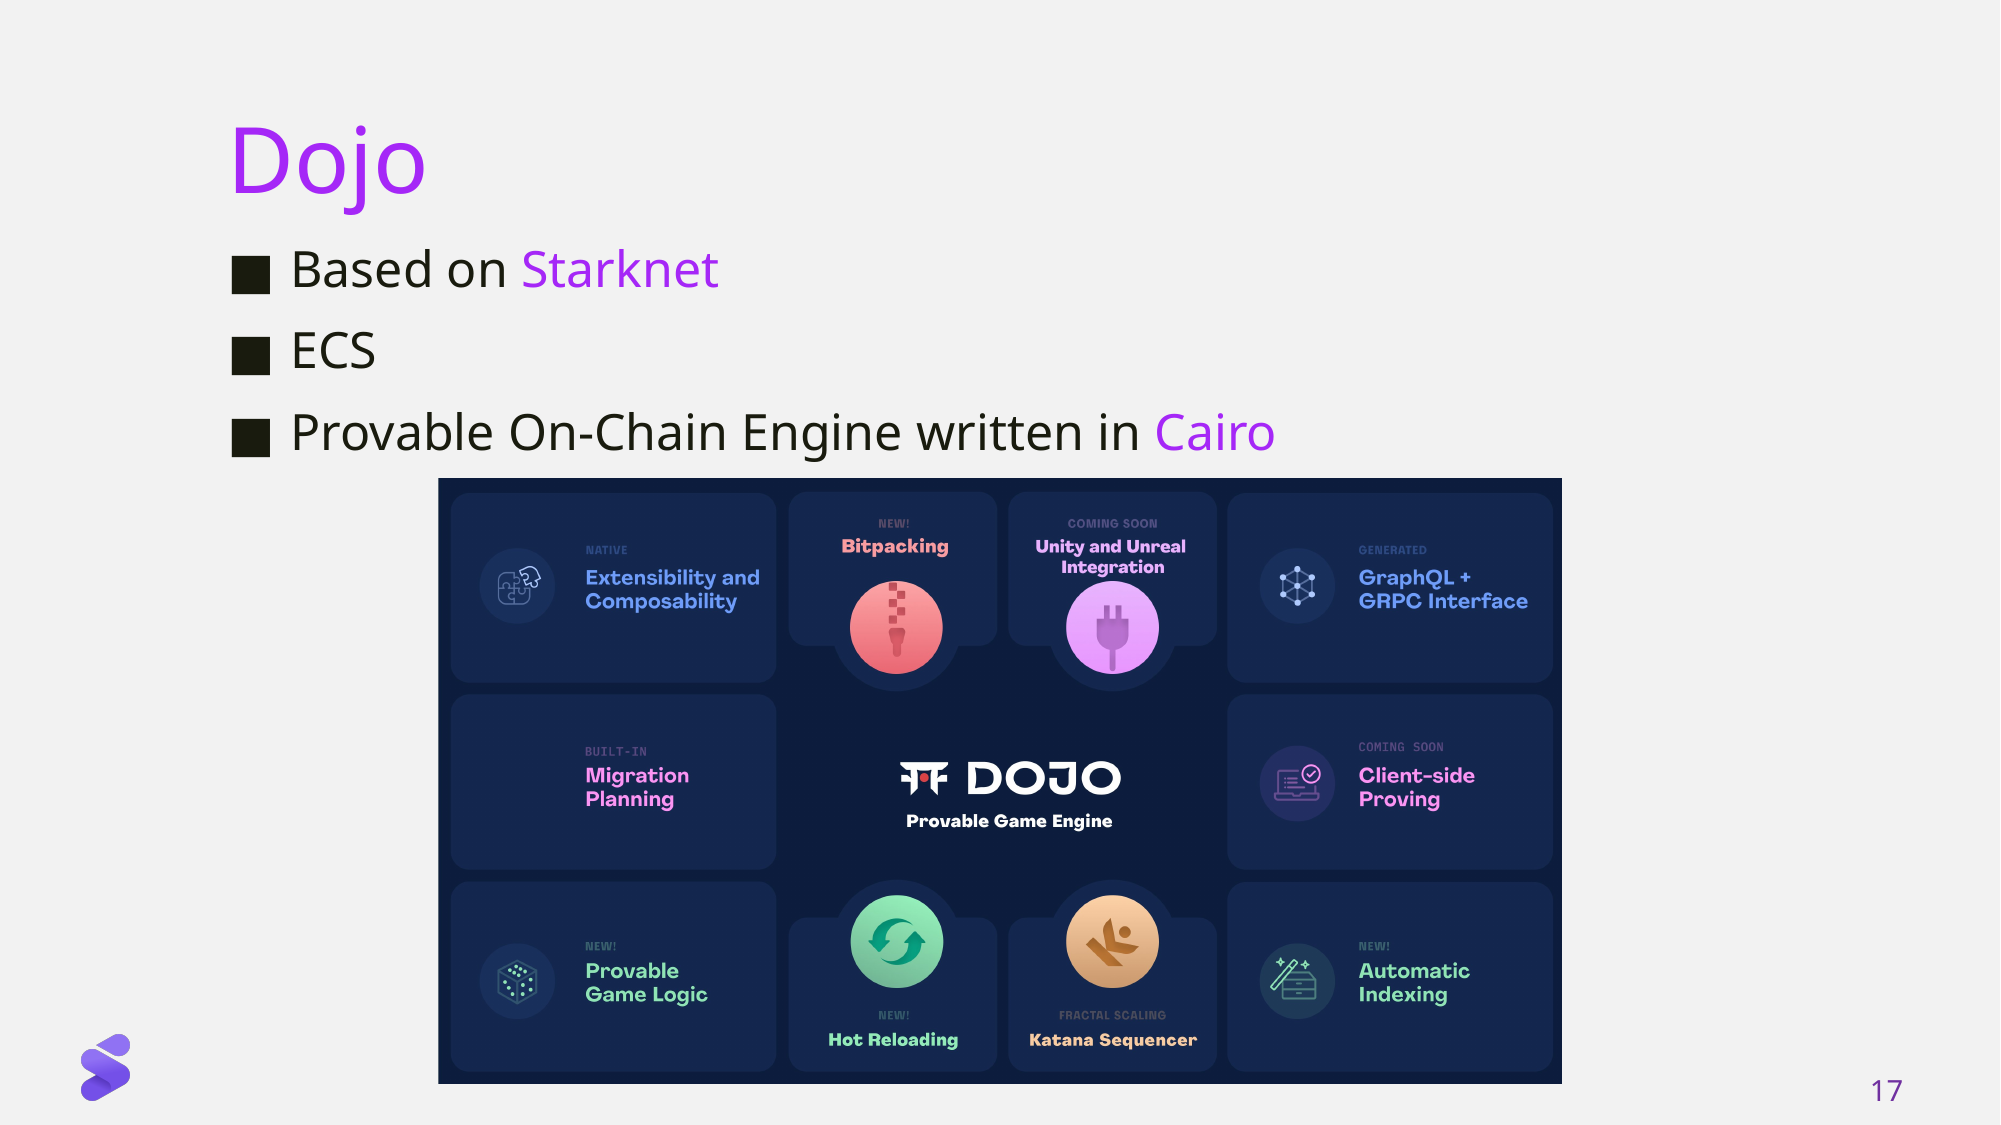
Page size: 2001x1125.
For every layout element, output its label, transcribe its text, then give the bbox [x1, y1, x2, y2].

title Dojo [212, 108, 1788, 234]
picture [438, 478, 1562, 1084]
list Based on Starknet ECS Provable On-Chain Engine written in Cairo [212, 234, 1788, 700]
picture [81, 1034, 130, 1101]
slide_number 17 [1656, 1058, 1919, 1125]
